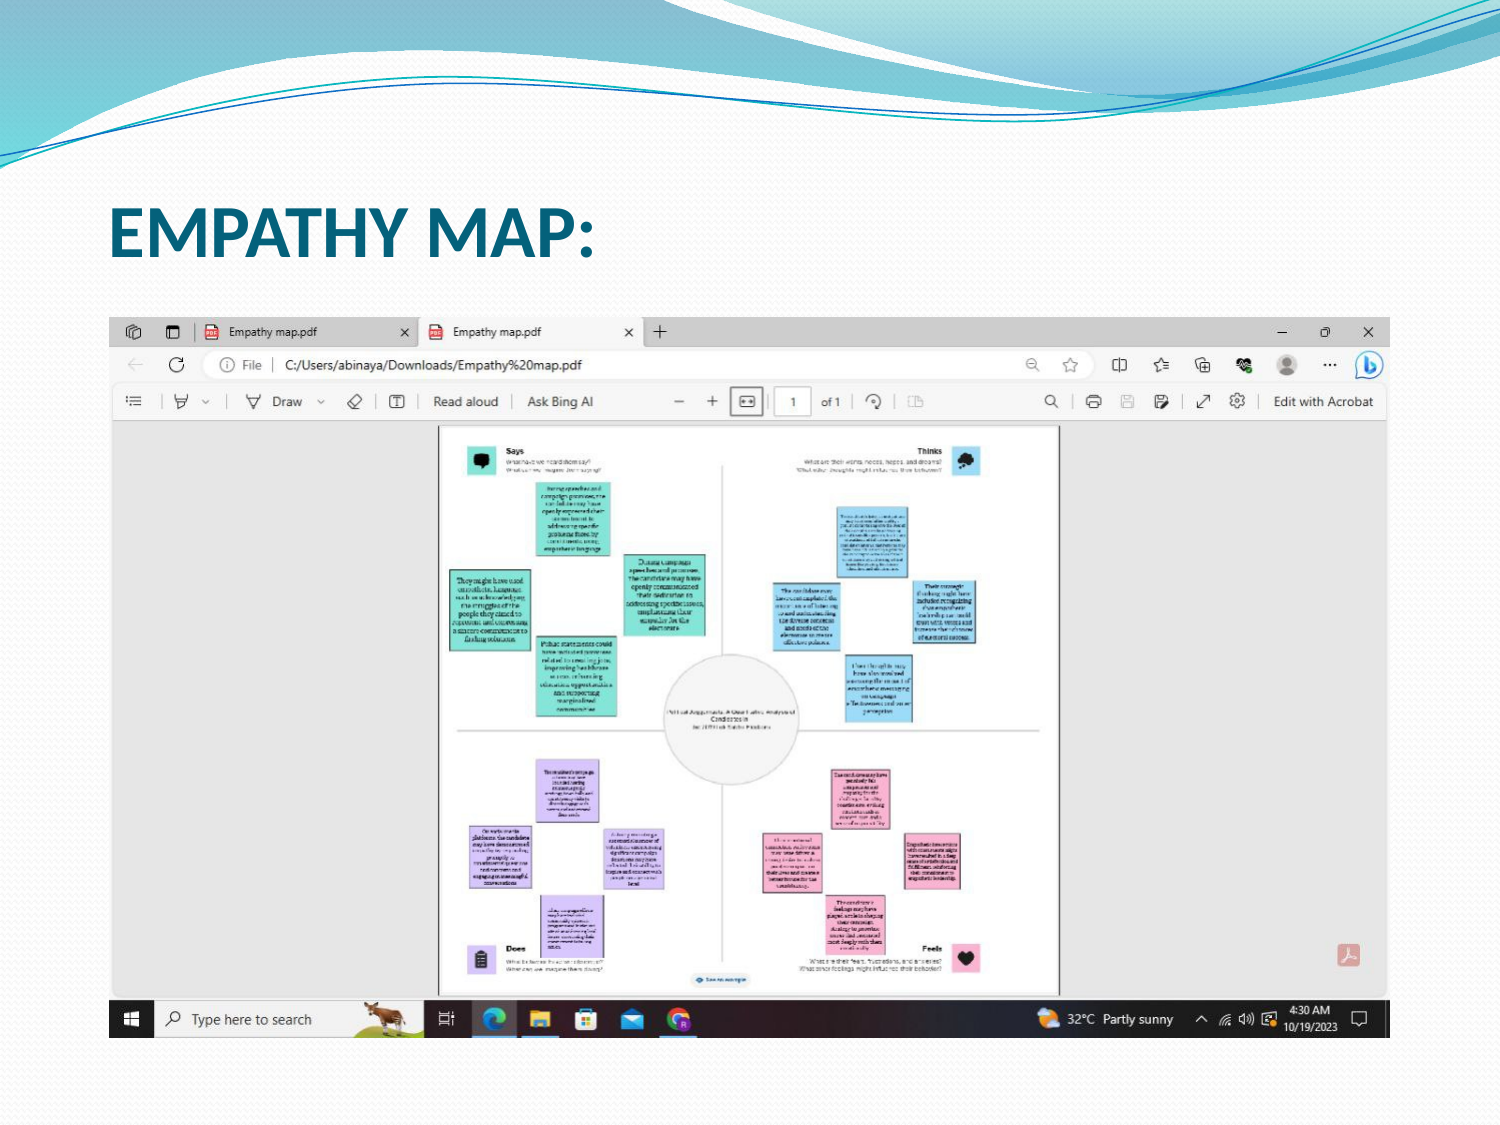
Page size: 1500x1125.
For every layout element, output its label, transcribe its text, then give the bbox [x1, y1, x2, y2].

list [109, 317, 1391, 1038]
title EMPATHY MAP: [75, 174, 1425, 363]
